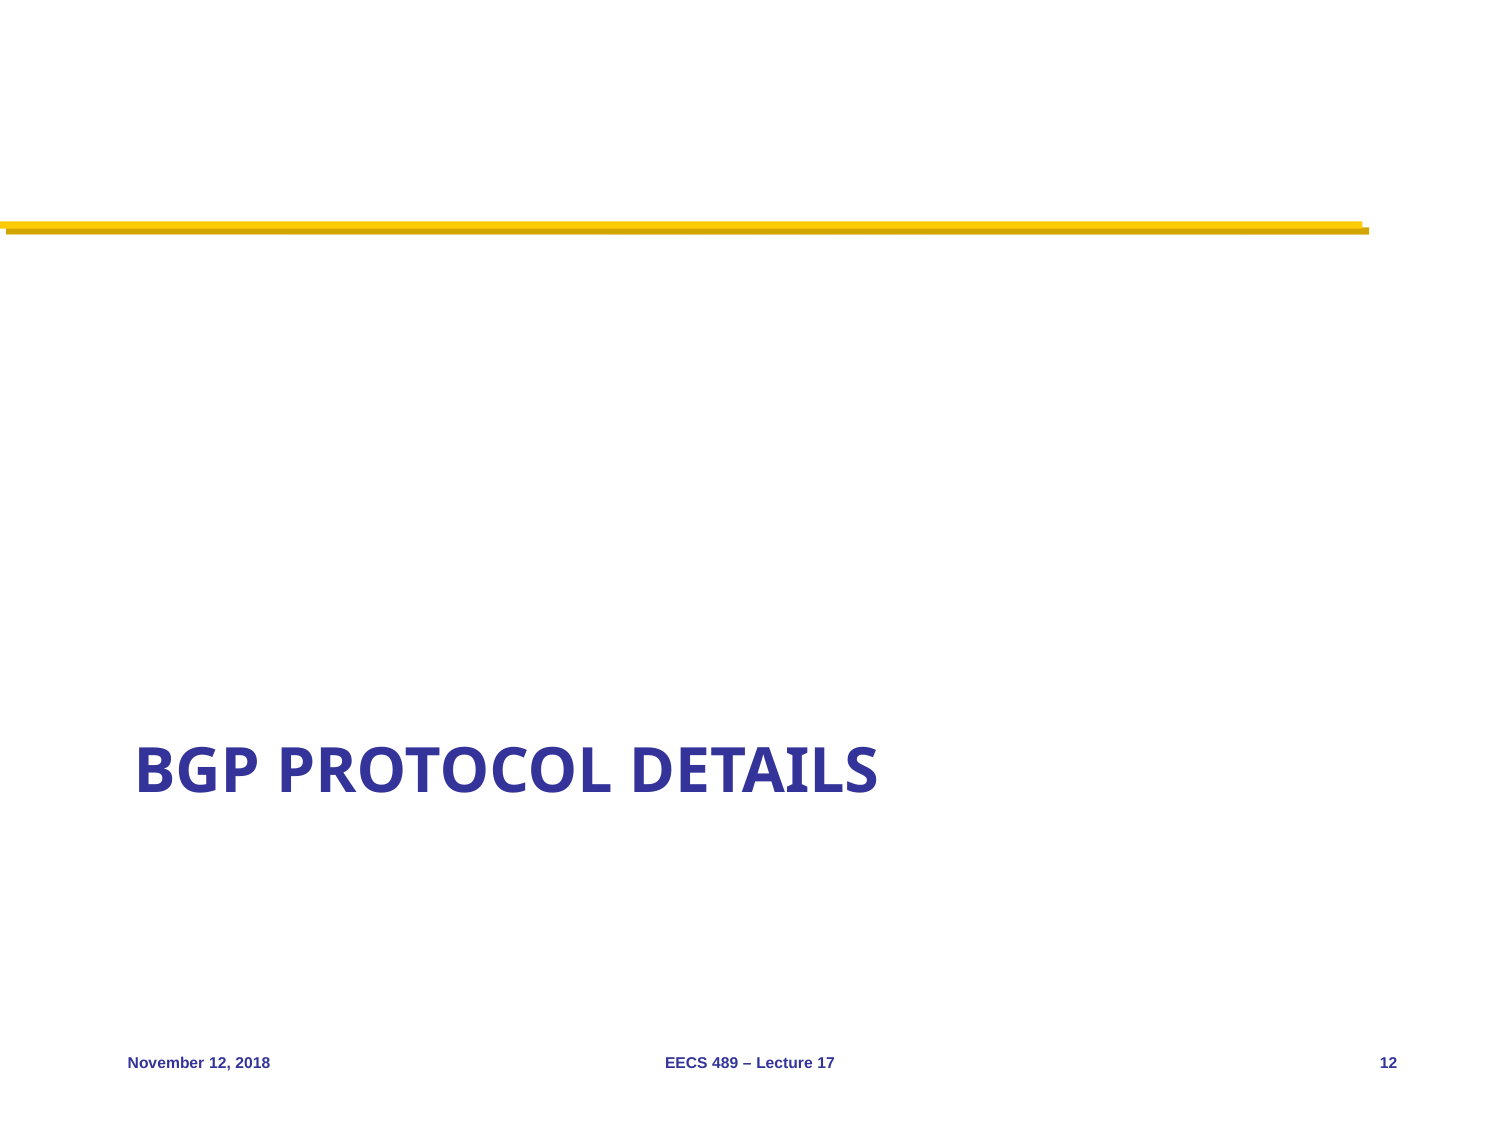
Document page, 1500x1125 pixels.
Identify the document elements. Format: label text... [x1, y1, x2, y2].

slide_number 12 [1312, 1024, 1413, 1101]
footer EECS 489 – Lecture 17 [512, 1024, 988, 1101]
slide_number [112, 1024, 426, 1101]
title BGP Protocol details [118, 722, 1394, 947]
